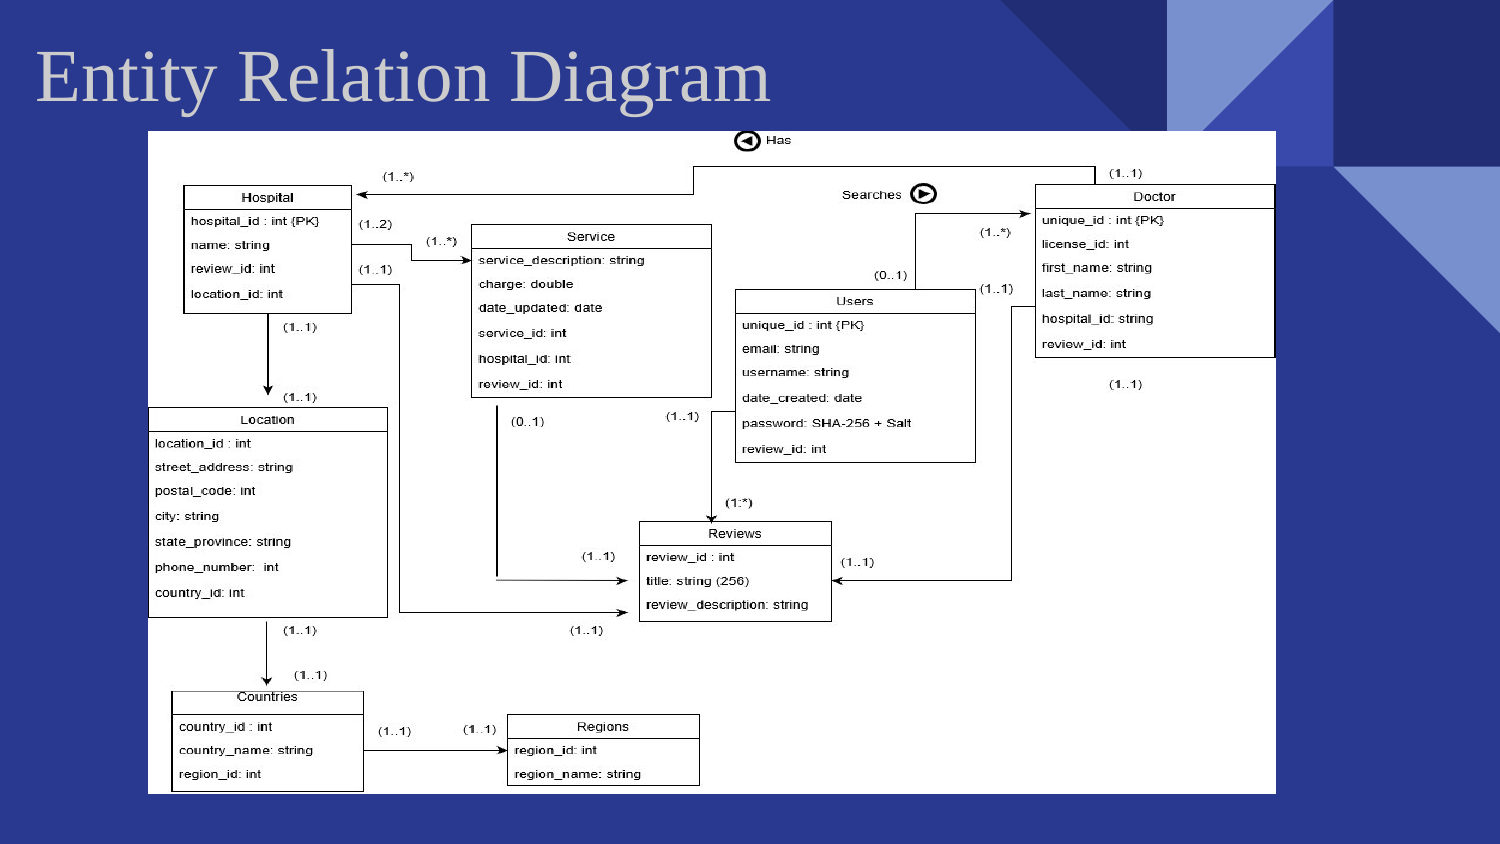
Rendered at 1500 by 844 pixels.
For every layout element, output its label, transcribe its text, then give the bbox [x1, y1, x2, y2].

title Entity Relation Diagram [20, 19, 1101, 132]
picture [148, 131, 1276, 794]
